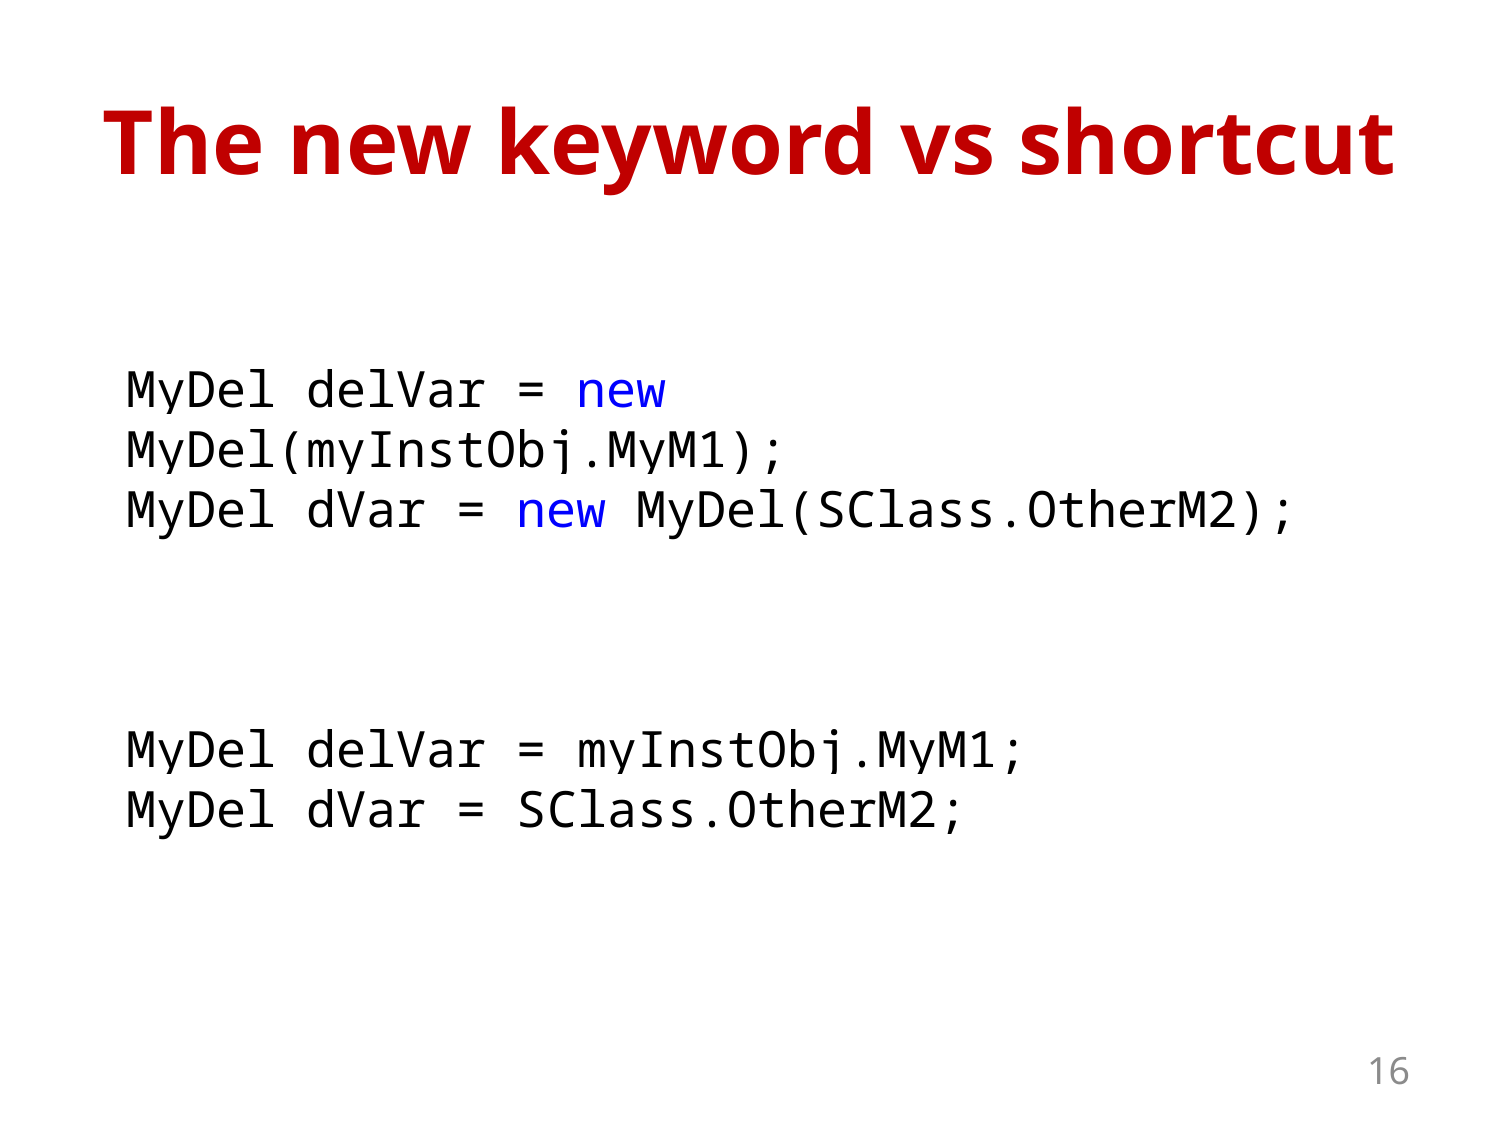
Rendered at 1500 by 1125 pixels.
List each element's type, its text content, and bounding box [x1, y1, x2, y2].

title The new keyword vs shortcut [75, 45, 1425, 233]
slide_number 16 [1074, 1042, 1425, 1103]
text_box MyDel delVar = new MyDel(myInstObj.MyM1); MyDel dVar = new MyDel(SClass.OtherM2); MyDel delVar = myInstObj.MyM1; MyDel dVar = SClass.OtherM2; [112, 350, 1317, 846]
